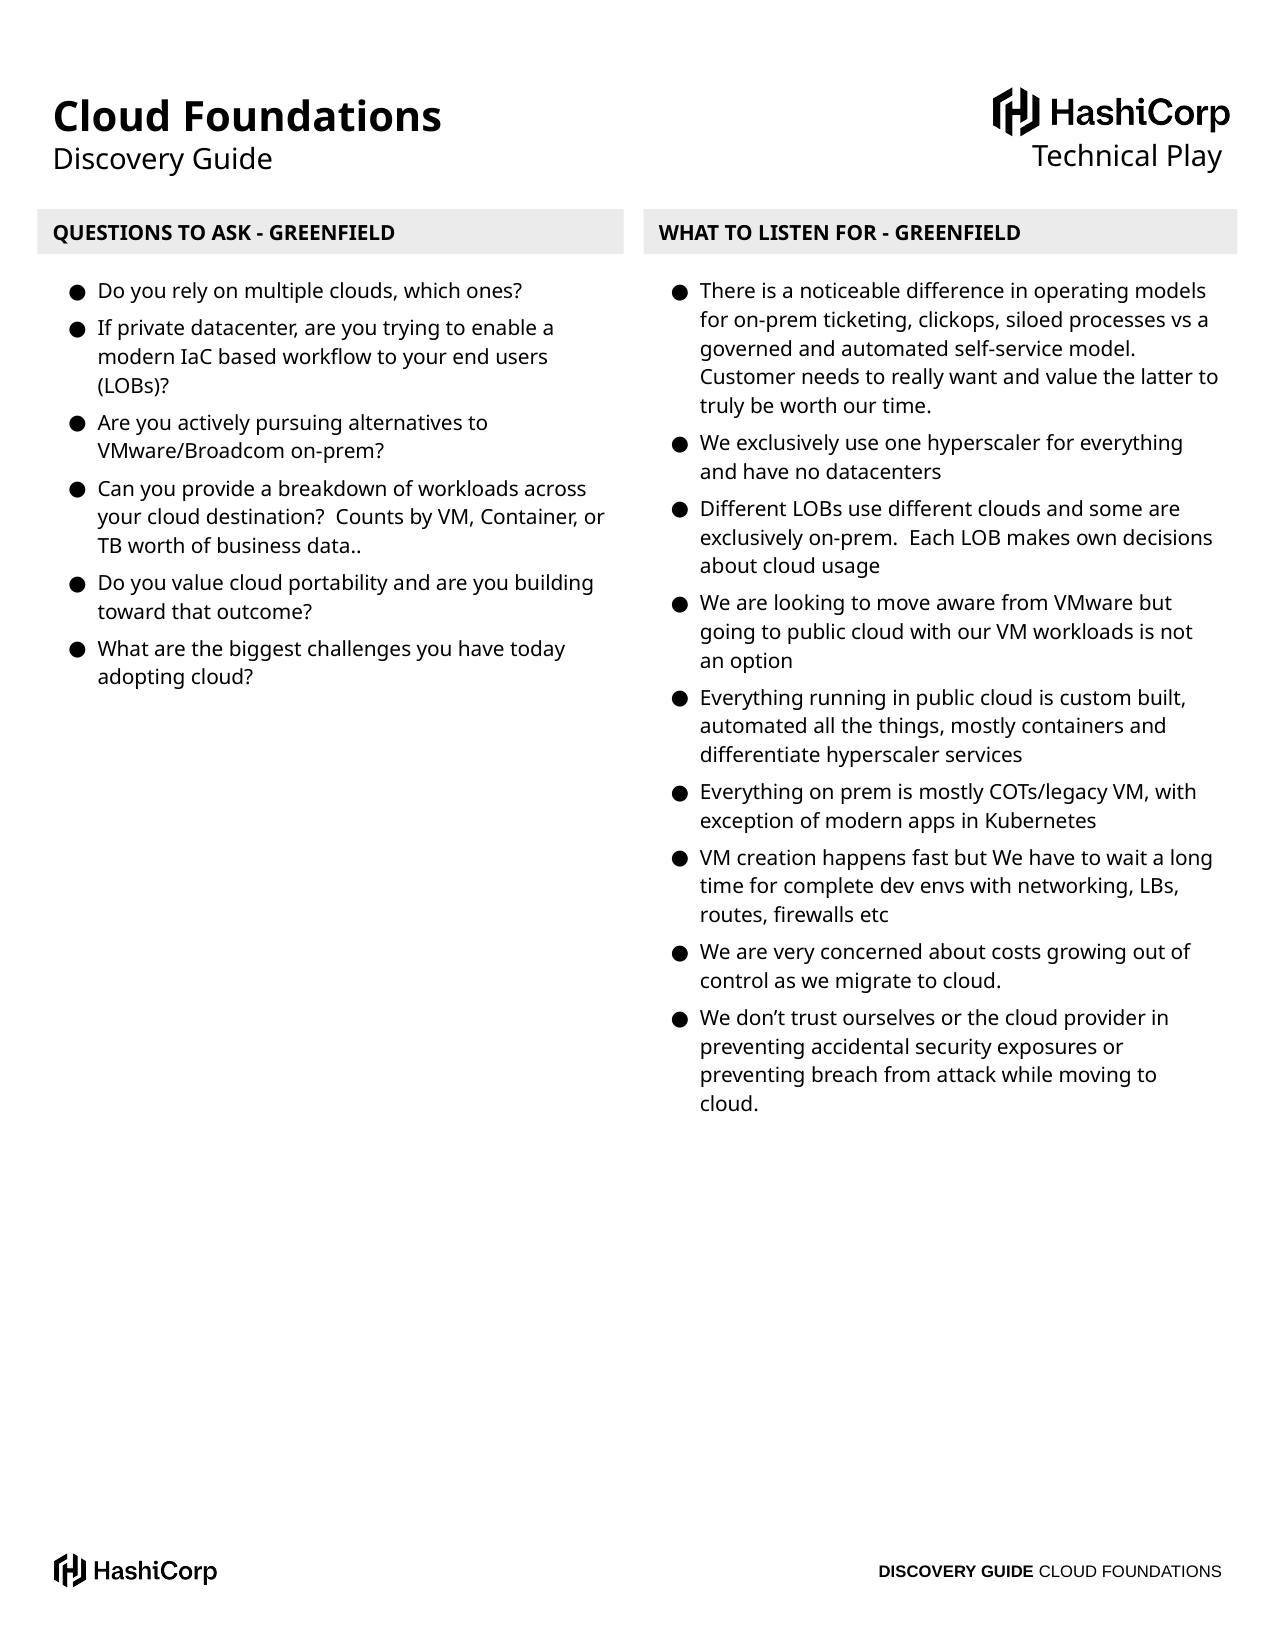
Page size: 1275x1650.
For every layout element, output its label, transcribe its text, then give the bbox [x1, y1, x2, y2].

text_box Cloud Foundations [37, 74, 749, 124]
text_box WHAT TO LISTEN FOR - GREENFIELD [643, 209, 1238, 255]
text_box Discovery Guide [37, 124, 868, 200]
picture [54, 1553, 217, 1589]
text_box Do you rely on multiple clouds, which ones? If private datacenter, are you trying to enable a modern IaC based workflow to your end users (LOBs)? Are you actively pursuing alternatives to VMware/Broadcom on-prem? Can you provide a breakdown of workloads across your cloud destination? Counts by VM, Container, or TB worth of business data.. Do you value cloud portability and are you building toward that outcome? What are the biggest challenges you have today adopting cloud? [45, 259, 628, 1515]
text_box QUESTIONS TO ASK - GREENFIELD [37, 209, 624, 255]
picture [993, 87, 1230, 138]
text_box DISCOVERY GUIDE CLOUD FOUNDATIONS [235, 1548, 1238, 1594]
text_box There is a noticeable difference in operating models for on-prem ticketing, clickops, siloed processes vs a governed and automated self-service model. Customer needs to really want and value the latter to truly be worth our time. We exclusively use one hyperscaler for everything and have no datacenters Different LOBs use different clouds and some are exclusively on-prem. Each LOB makes own decisions about cloud usage We are looking to move aware from VMware but going to public cloud with our VM workloads is not an option Everything running in public cloud is custom built, automated all the things, mostly containers and differentiate hyperscaler services Everything on prem is mostly COTs/legacy VM, with exception of modern apps in Kubernetes VM creation happens fast but We have to wait a long time for complete dev envs with networking, LBs, routes, firewalls etc We are very concerned about costs growing out of control as we migrate to cloud. We don’t trust ourselves or the cloud provider in preventing accidental security exposures or preventing breach from attack while moving to cloud. [647, 259, 1234, 1515]
text_box Technical Play [825, 122, 1238, 188]
